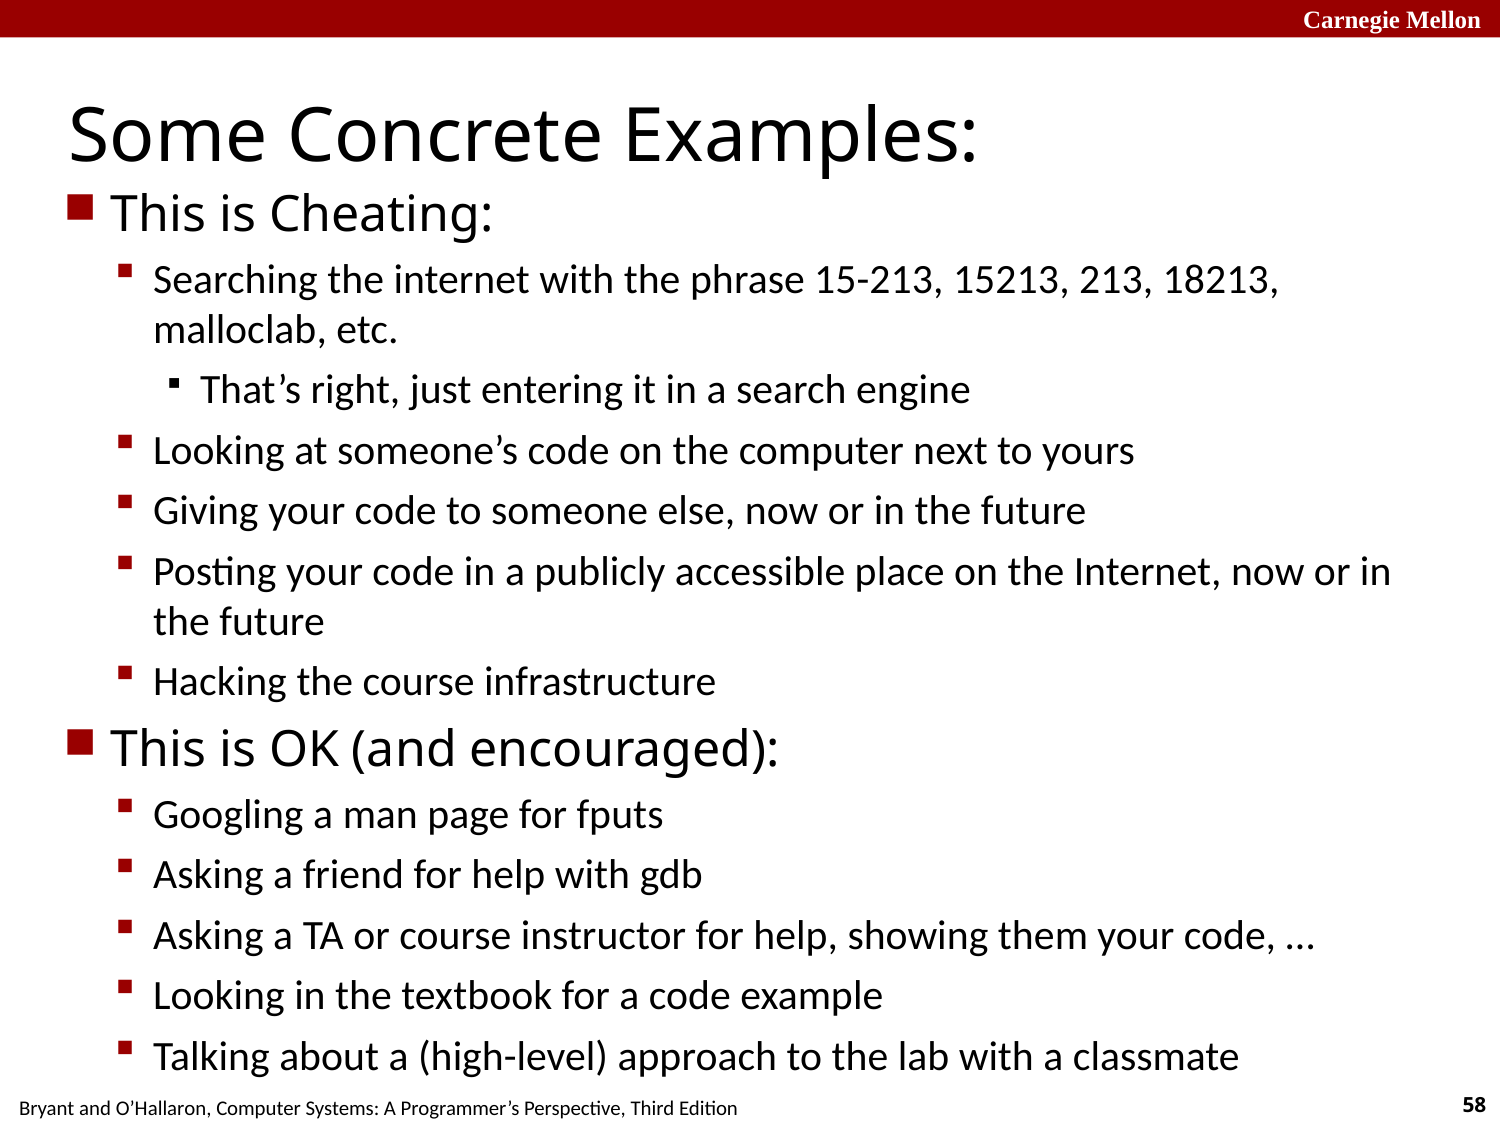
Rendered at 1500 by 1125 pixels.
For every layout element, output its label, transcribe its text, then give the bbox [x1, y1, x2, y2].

list This is Cheating: Searching the internet with the phrase 15-213, 15213, 213, 18213, malloclab, etc. That’s right, just entering it in a search engine Looking at someone’s code on the computer next to yours Giving your code to someone else, now or in the future Posting your code in a publicly accessible place on the Internet, now or in the future Hacking the course infrastructure This is OK (and encouraged): Googling a man page for fputs Asking a friend for help with gdb Asking a TA or course instructor for help, showing them your code, … Looking in the textbook for a code example Talking about a (high-level) approach to the lab with a classmate [62, 174, 1438, 1067]
title Some Concrete Examples: [62, 41, 1438, 174]
